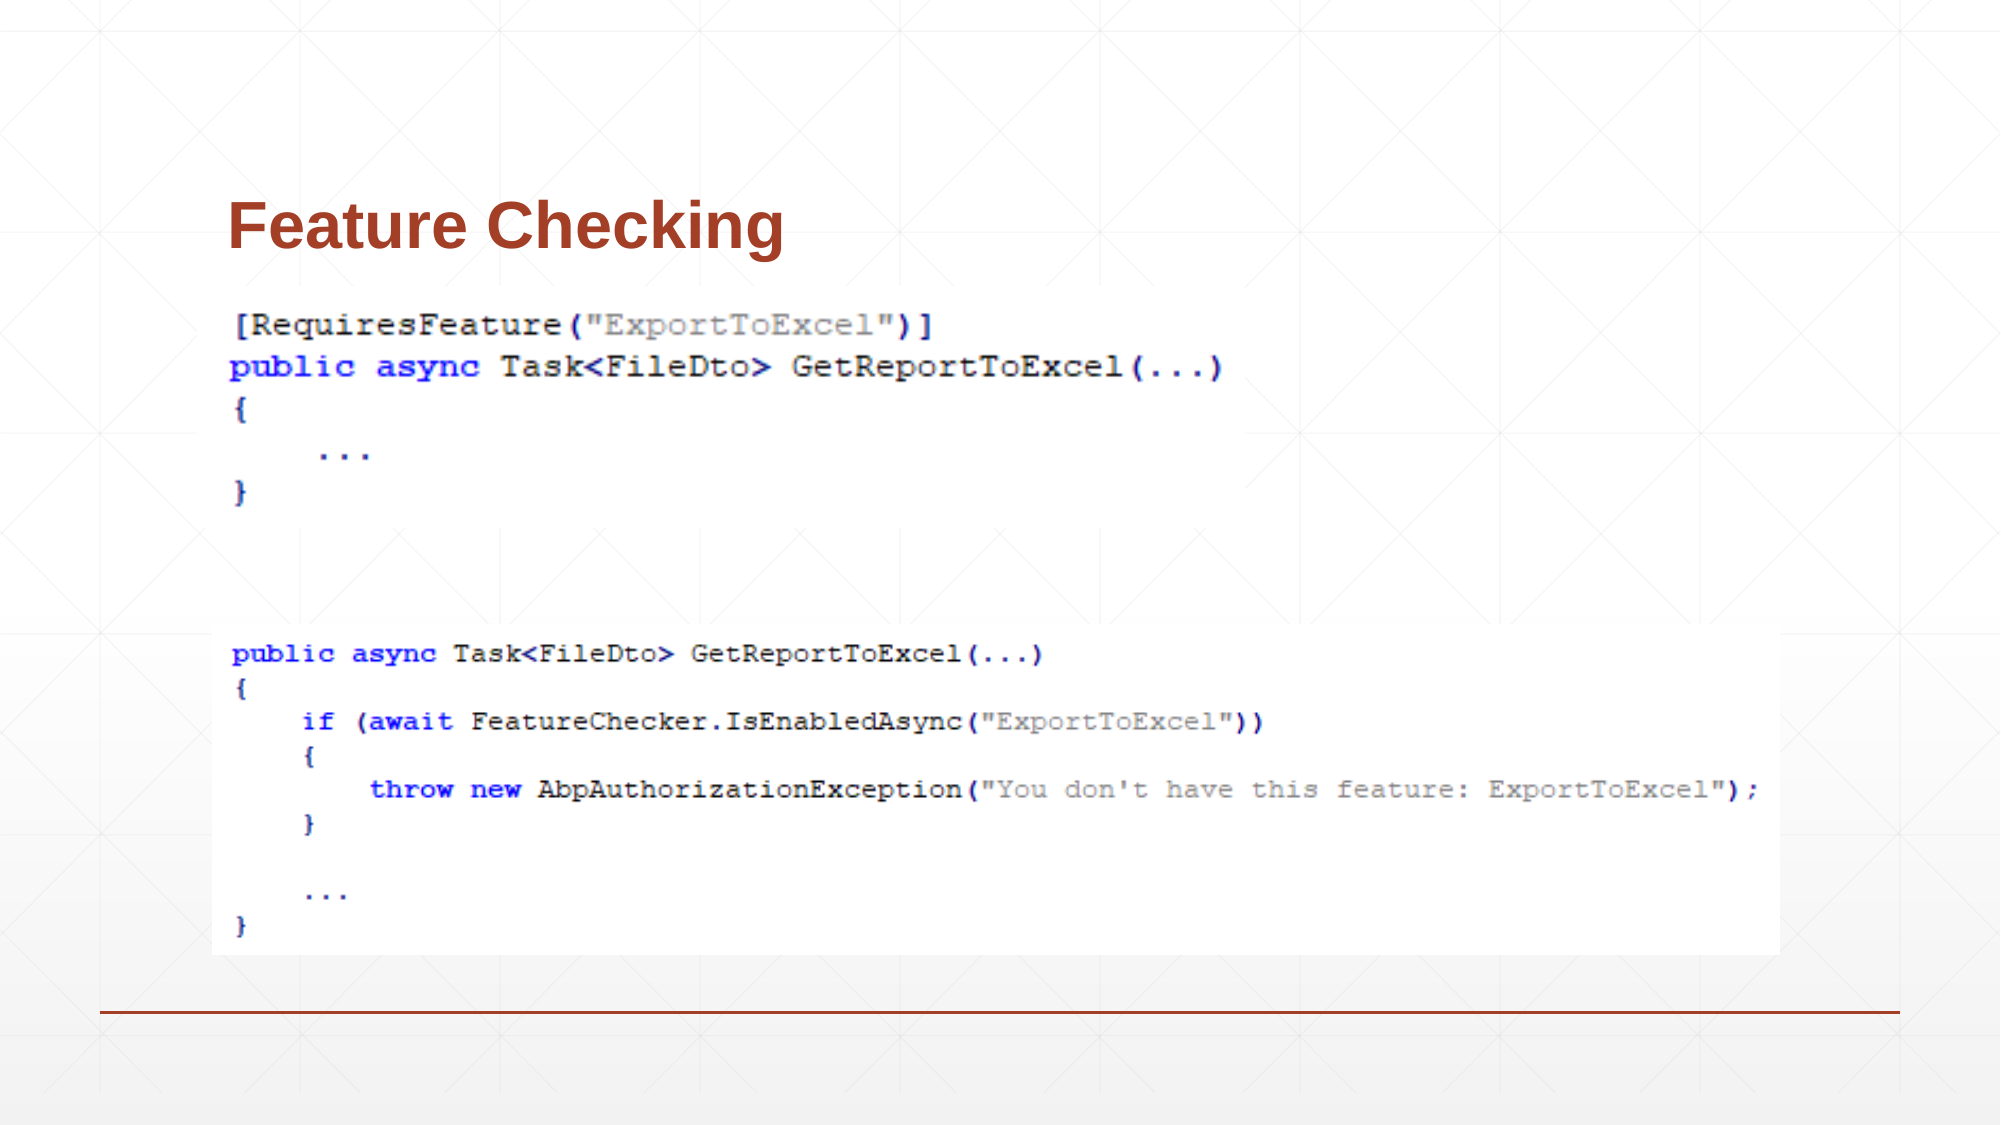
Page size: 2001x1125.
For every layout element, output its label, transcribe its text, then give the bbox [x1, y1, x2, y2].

title Feature Checking [212, 82, 1788, 271]
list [197, 286, 1245, 528]
picture [212, 624, 1780, 956]
